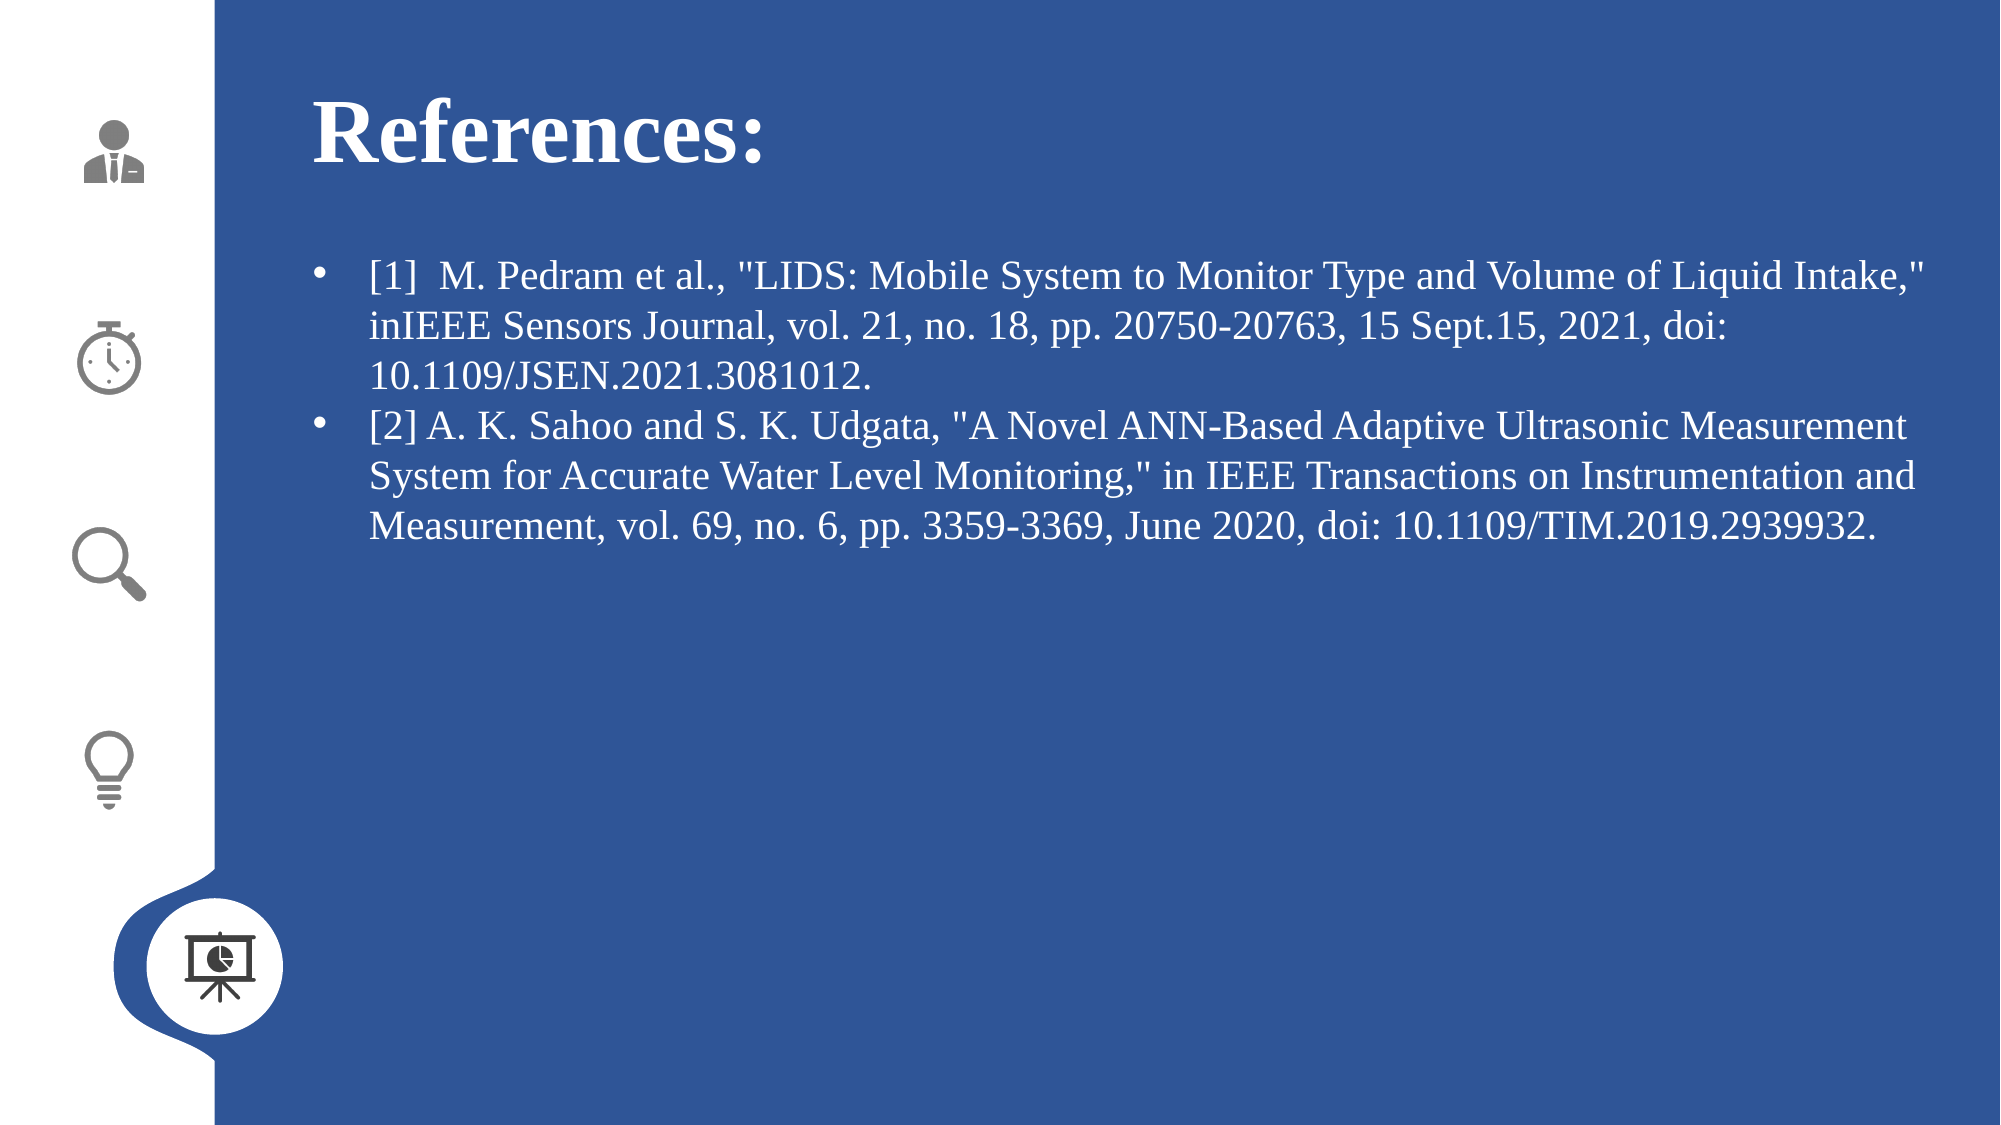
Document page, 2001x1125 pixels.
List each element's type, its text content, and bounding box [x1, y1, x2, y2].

picture [69, 921, 159, 1012]
text_box [0, 0, 216, 1125]
picture [64, 725, 154, 815]
picture [69, 106, 159, 196]
text_box References: [297, 63, 1558, 189]
picture [64, 313, 154, 403]
text_box [1] M. Pedram et al., "LIDS: Mobile System to Monitor Type and Volume of Liquid Intake," inIEEE Sensors Journal, vol. 21, no. 18, pp. 20750-20763, 15 Sept.15, 2021, doi: 10.1109/JSEN.2021.3081012. [2] A. K. Sahoo and S. K. Udgata, "A Novel ANN-Based Adaptive Ultrasonic Measurement System for Accurate Water Level Monitoring," in IEEE Transactions on Instrumentation and Measurement, vol. 69, no. 6, pp. 3359-3369, June 2020, doi: 10.1109/TIM.2019.2939932. [297, 240, 2000, 605]
picture [64, 519, 154, 609]
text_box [146, 898, 283, 1035]
